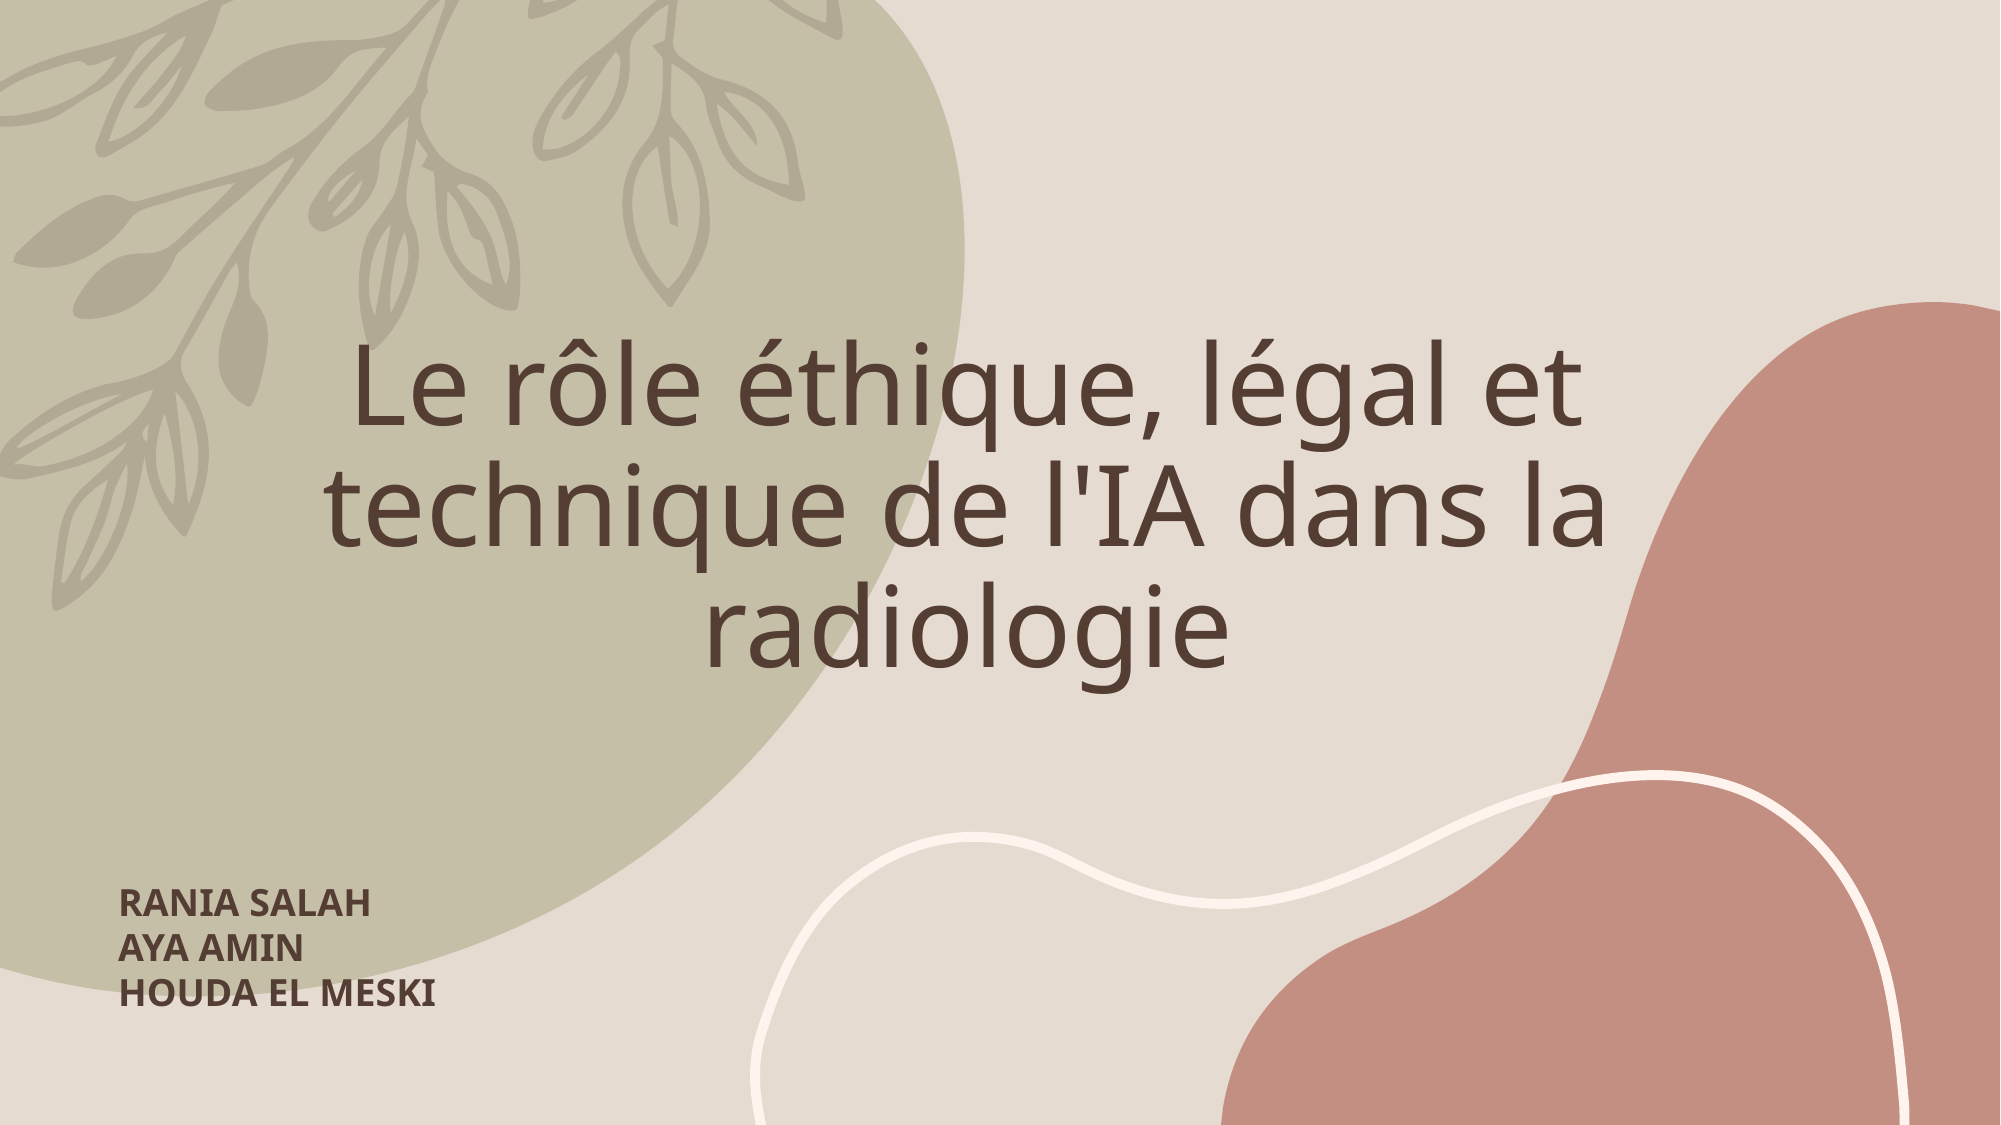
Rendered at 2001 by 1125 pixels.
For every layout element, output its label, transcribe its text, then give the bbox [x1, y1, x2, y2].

title Le rôle éthique, légal et technique de l'IA dans la radiologie [217, 308, 1718, 700]
text_box RANIA SALAH AYA AMIN HOUDA EL MESKI [103, 872, 629, 1022]
